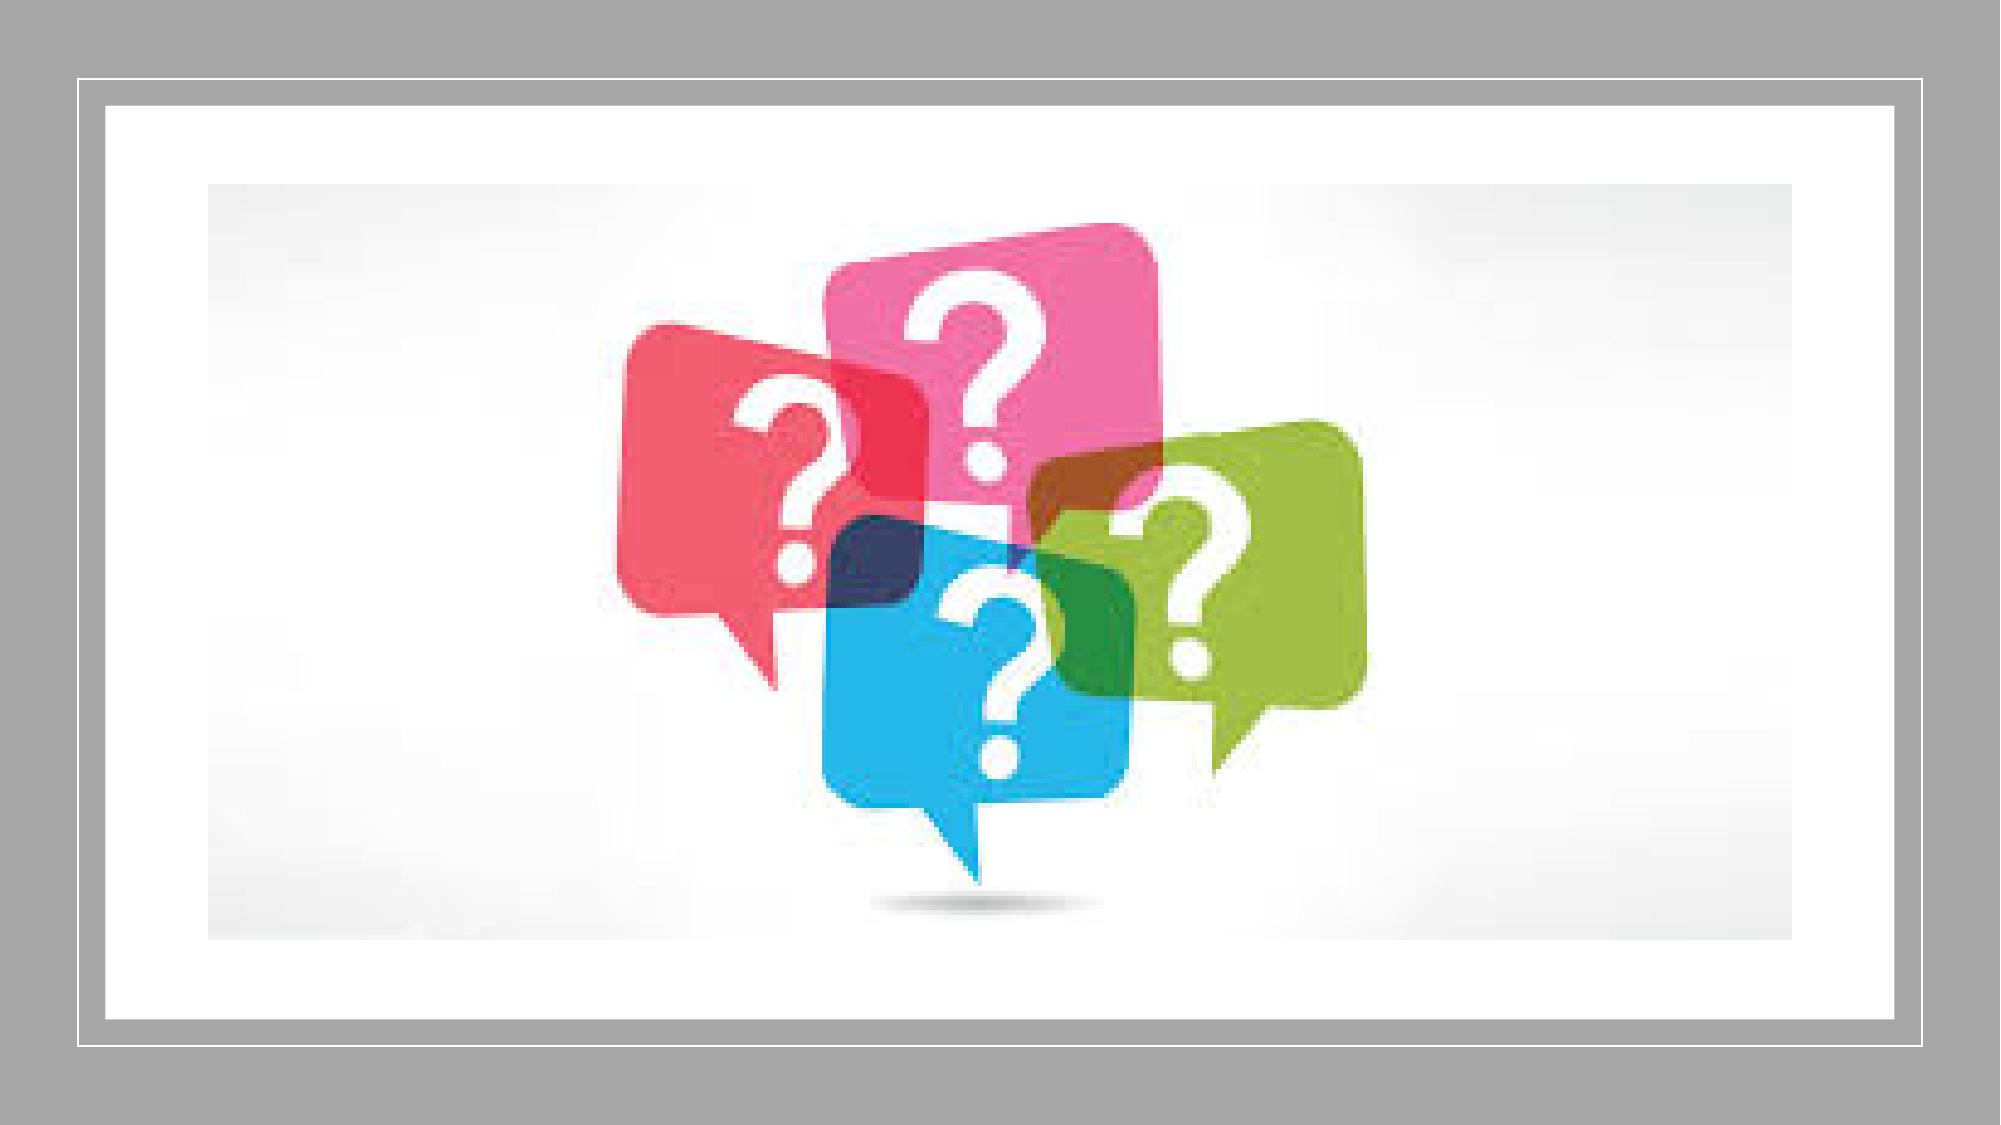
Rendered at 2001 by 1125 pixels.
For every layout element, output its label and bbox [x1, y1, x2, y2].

text_box [104, 104, 1895, 1020]
text_box [0, 0, 2000, 1125]
picture [207, 184, 1792, 940]
text_box [77, 78, 1923, 1047]
